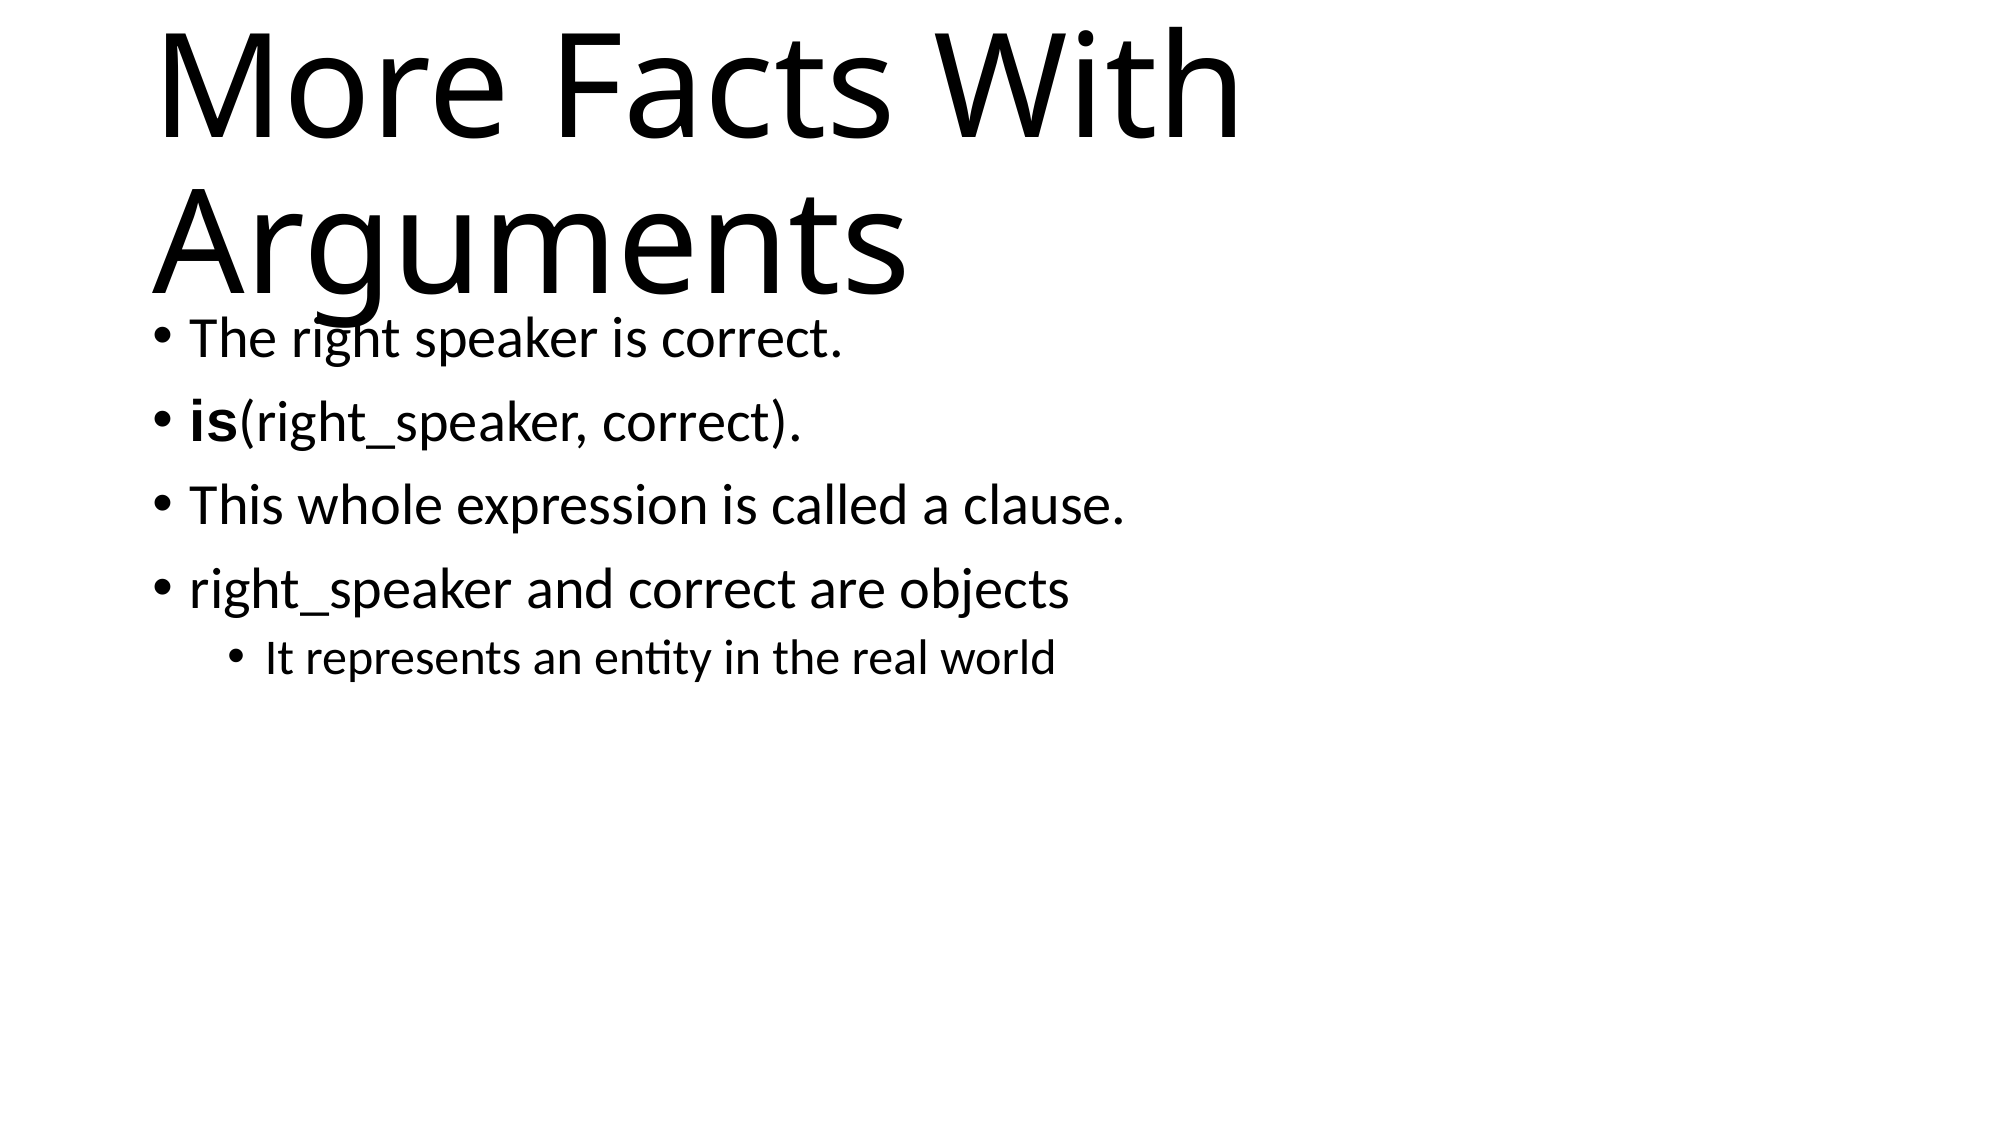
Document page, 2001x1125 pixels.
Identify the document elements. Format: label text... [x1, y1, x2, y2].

list The right speaker is correct. is(right_speaker, correct). This whole expression is called a clause. right_speaker and correct are objects It represents an entity in the real world [137, 299, 1863, 1014]
title More Facts With Arguments [137, 59, 1863, 278]
